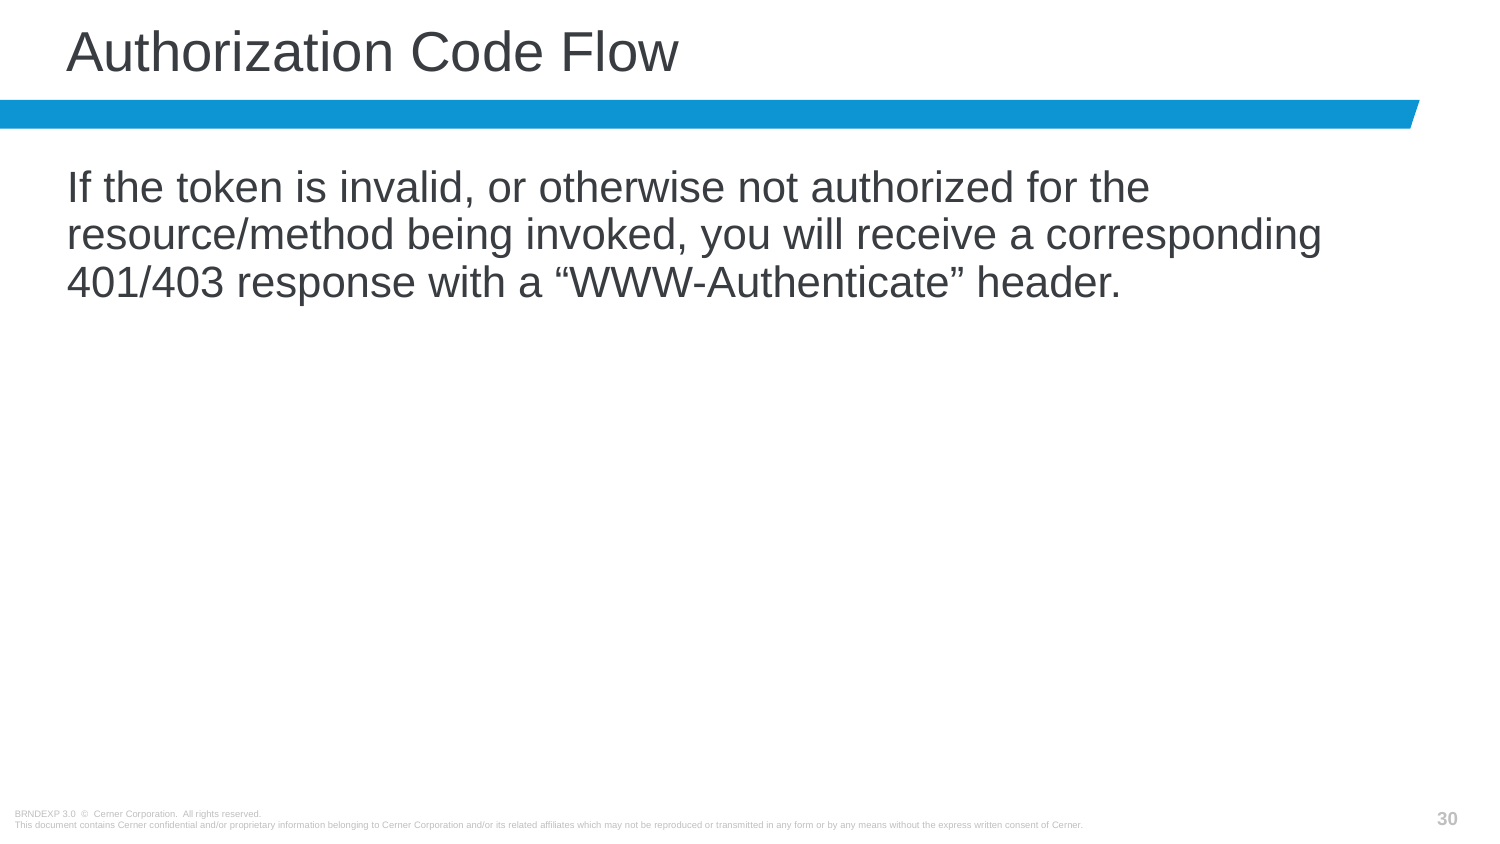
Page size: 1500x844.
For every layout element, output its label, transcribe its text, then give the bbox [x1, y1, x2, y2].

title Authorization Code Flow [50, 0, 1345, 106]
list If the token is invalid, or otherwise not authorized for the resource/method being invoked, you will receive a corresponding 401/403 response with a “WWW-Authenticate” header. [51, 157, 1346, 715]
